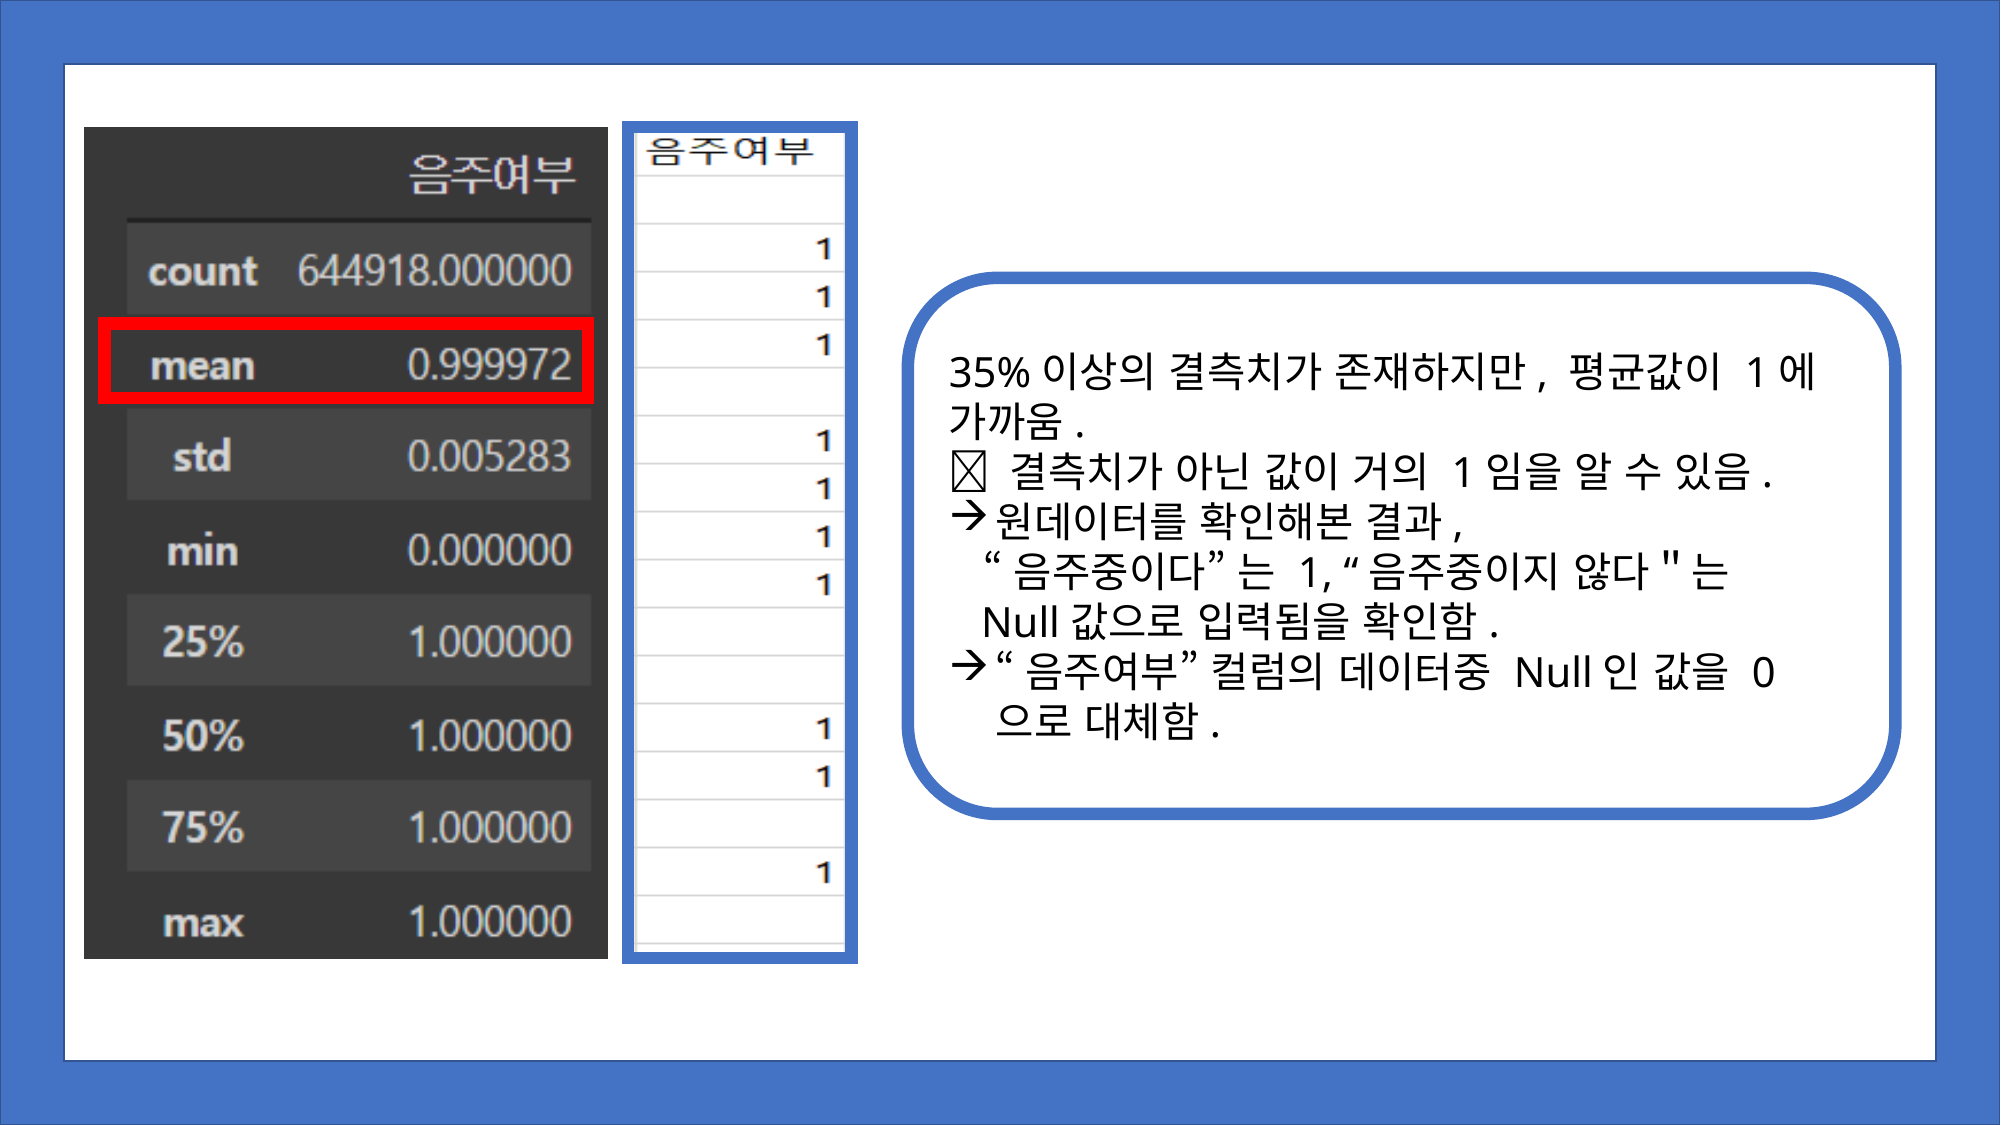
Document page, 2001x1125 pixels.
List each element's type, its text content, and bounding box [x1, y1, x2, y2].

text_box [627, 126, 852, 959]
text_box [0, 0, 2000, 1125]
picture [84, 127, 609, 959]
text_box 35%이상의 결측치가 존재하지만, 평균값이 1에 가까움.  결측치가 아닌 값이 거의 1임을 알 수 있음. 원데이터를 확인해본 결과, “음주중이다” 는 1, “음주중이지 않다＂는 Null값으로 입력됨을 확인함. “음주여부” 컬럼의 데이터중 Null인 값을 0으로 대체함. [906, 276, 1897, 815]
picture [628, 133, 852, 959]
